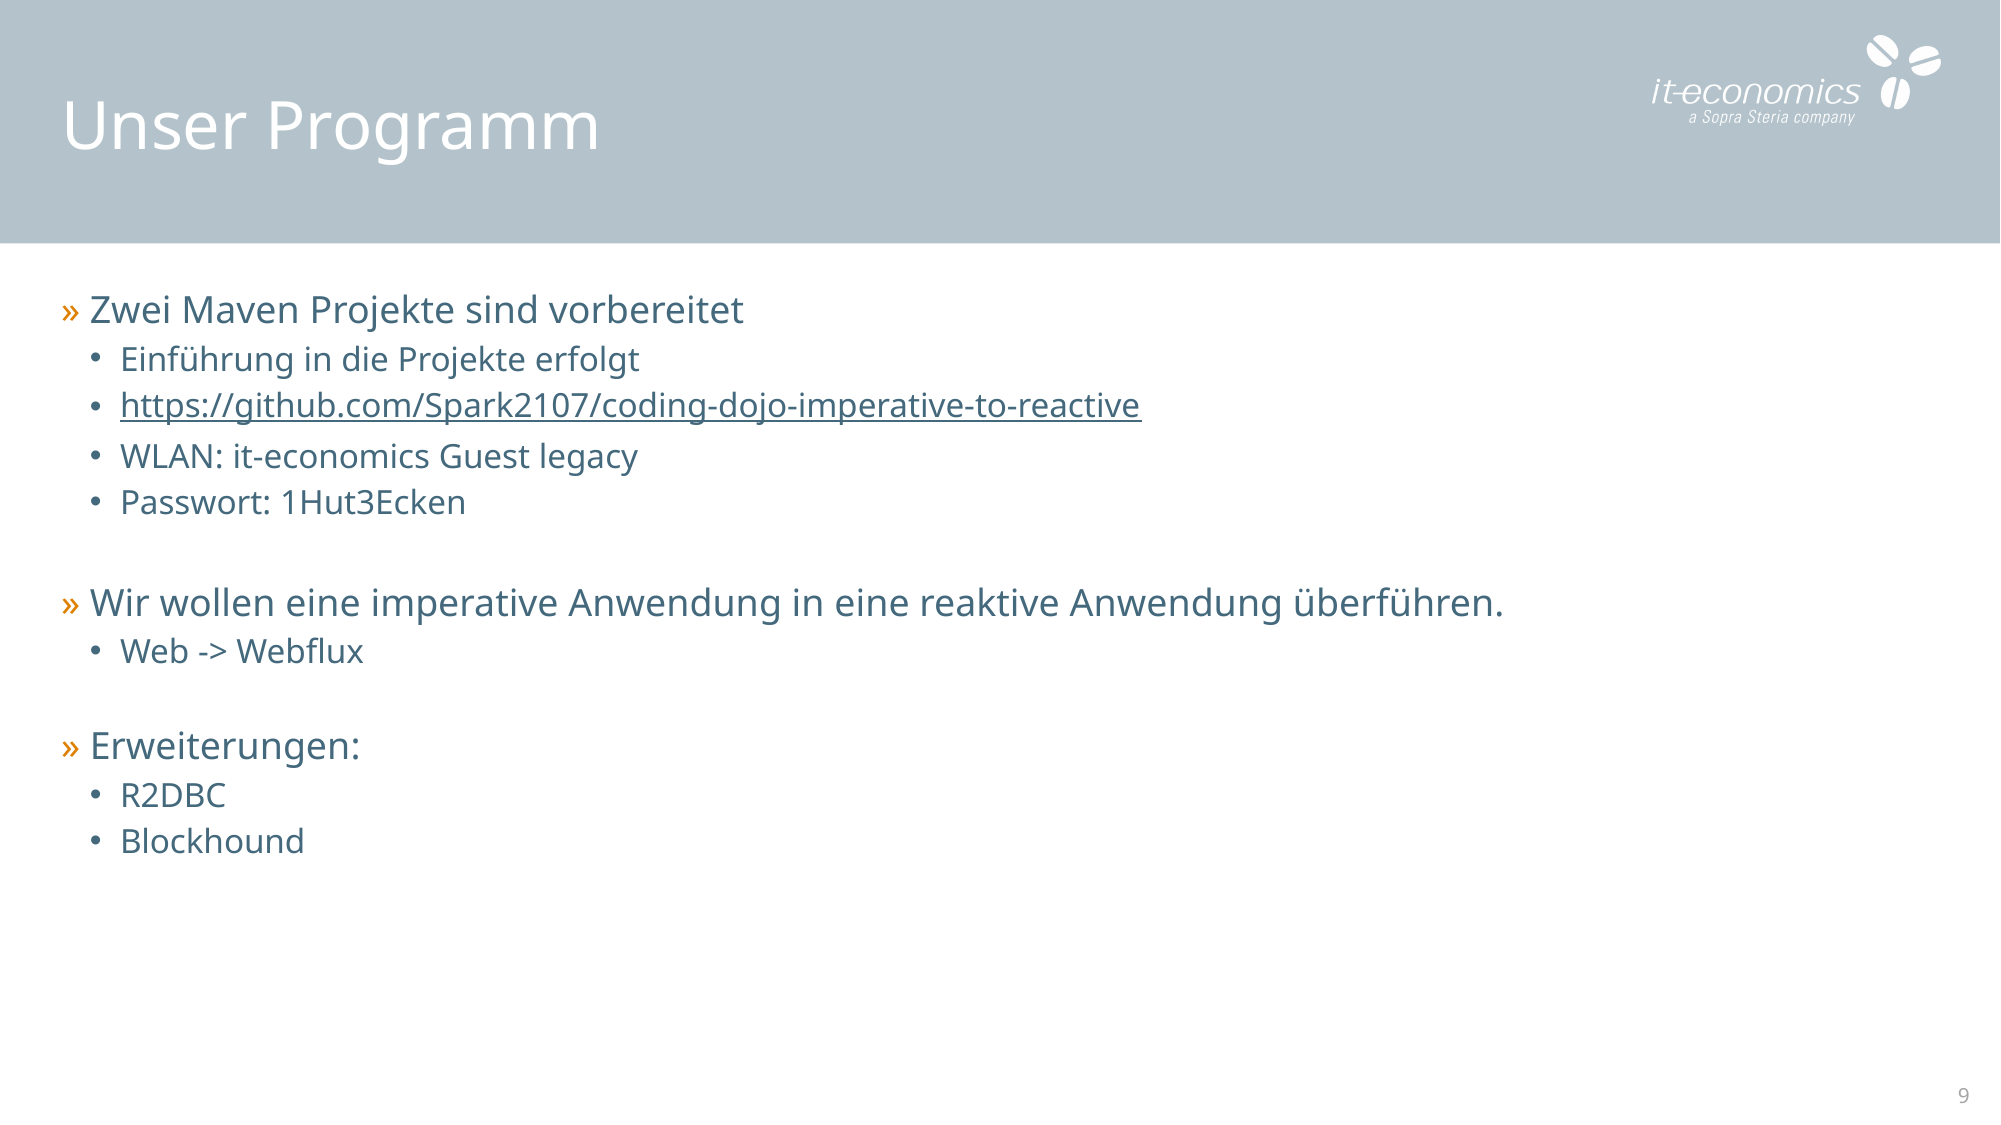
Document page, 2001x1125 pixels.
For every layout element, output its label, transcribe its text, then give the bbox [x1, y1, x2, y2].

picture [1652, 35, 1941, 76]
list Zwei Maven Projekte sind vorbereitet Einführung in die Projekte erfolgt https://github.com/Spark2107/coding-dojo-imperative-to-reactive WLAN: it-economics Guest legacy Passwort: 1Hut3Ecken Wir wollen eine imperative Anwendung in eine reaktive Anwendung überführen. Web -> Webflux Erweiterungen: R2DBC Blockhound [55, 280, 1947, 1052]
list Unser Programm [55, 76, 1945, 220]
